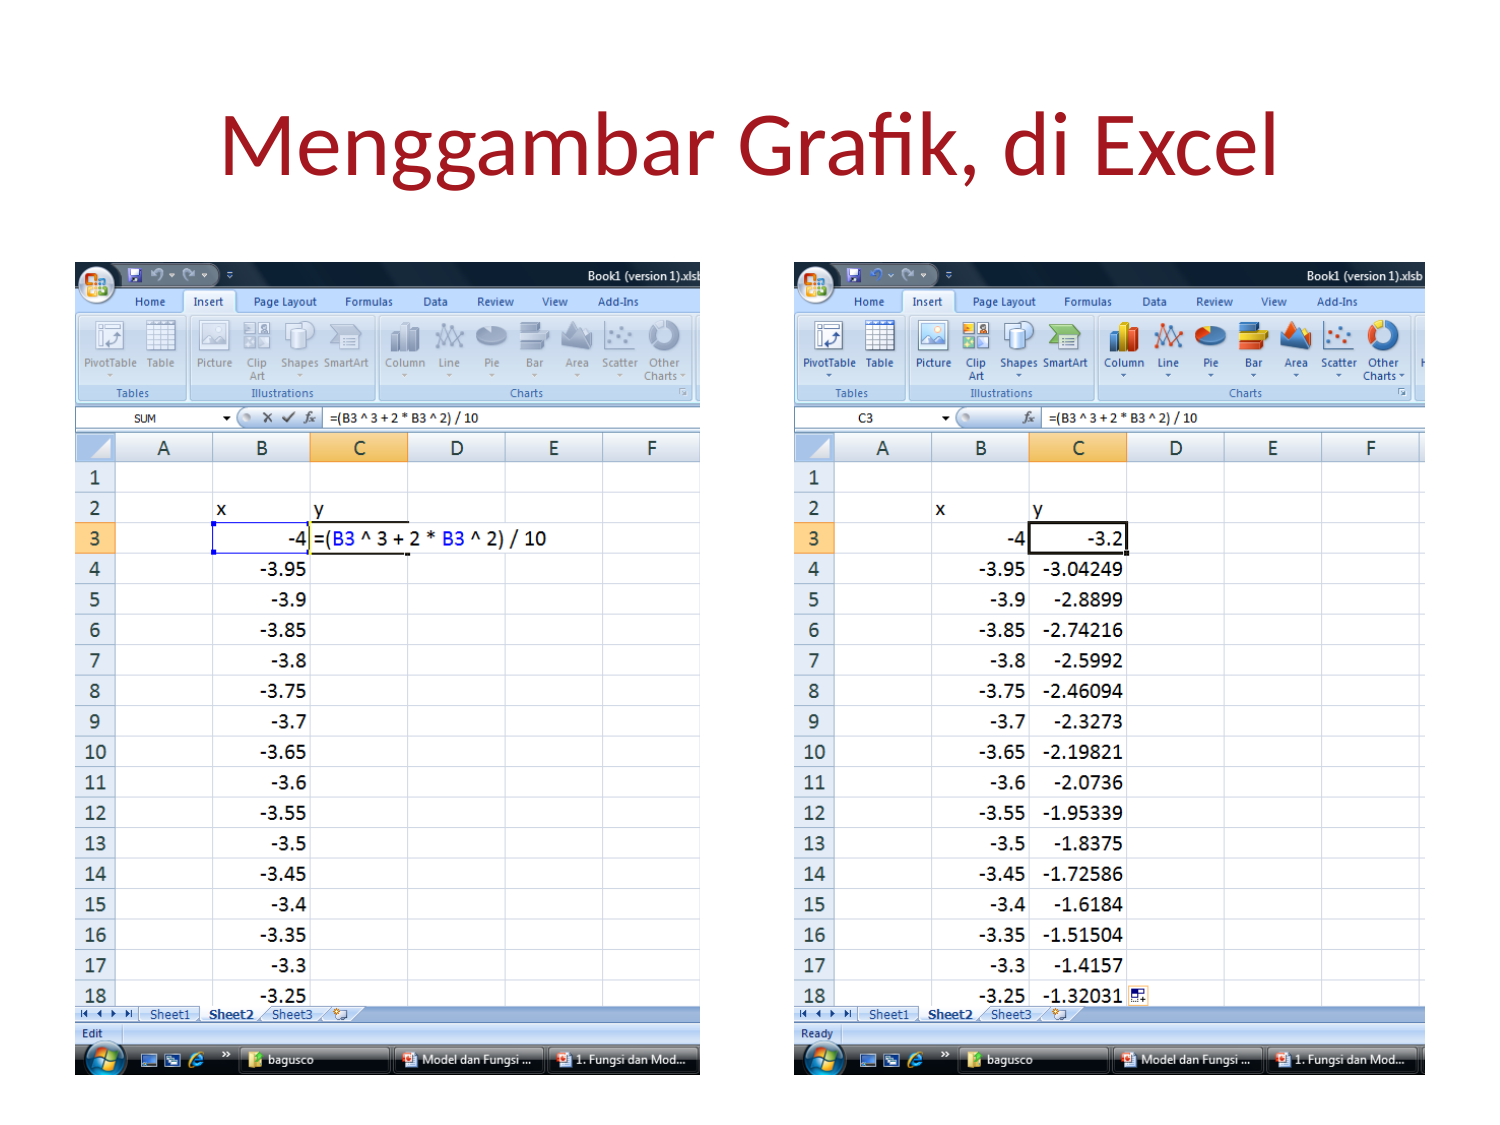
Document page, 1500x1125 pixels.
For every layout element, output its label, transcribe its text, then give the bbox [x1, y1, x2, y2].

picture [74, 262, 701, 1076]
picture [793, 262, 1426, 1076]
title Menggambar Grafik, di Excel [75, 45, 1425, 233]
